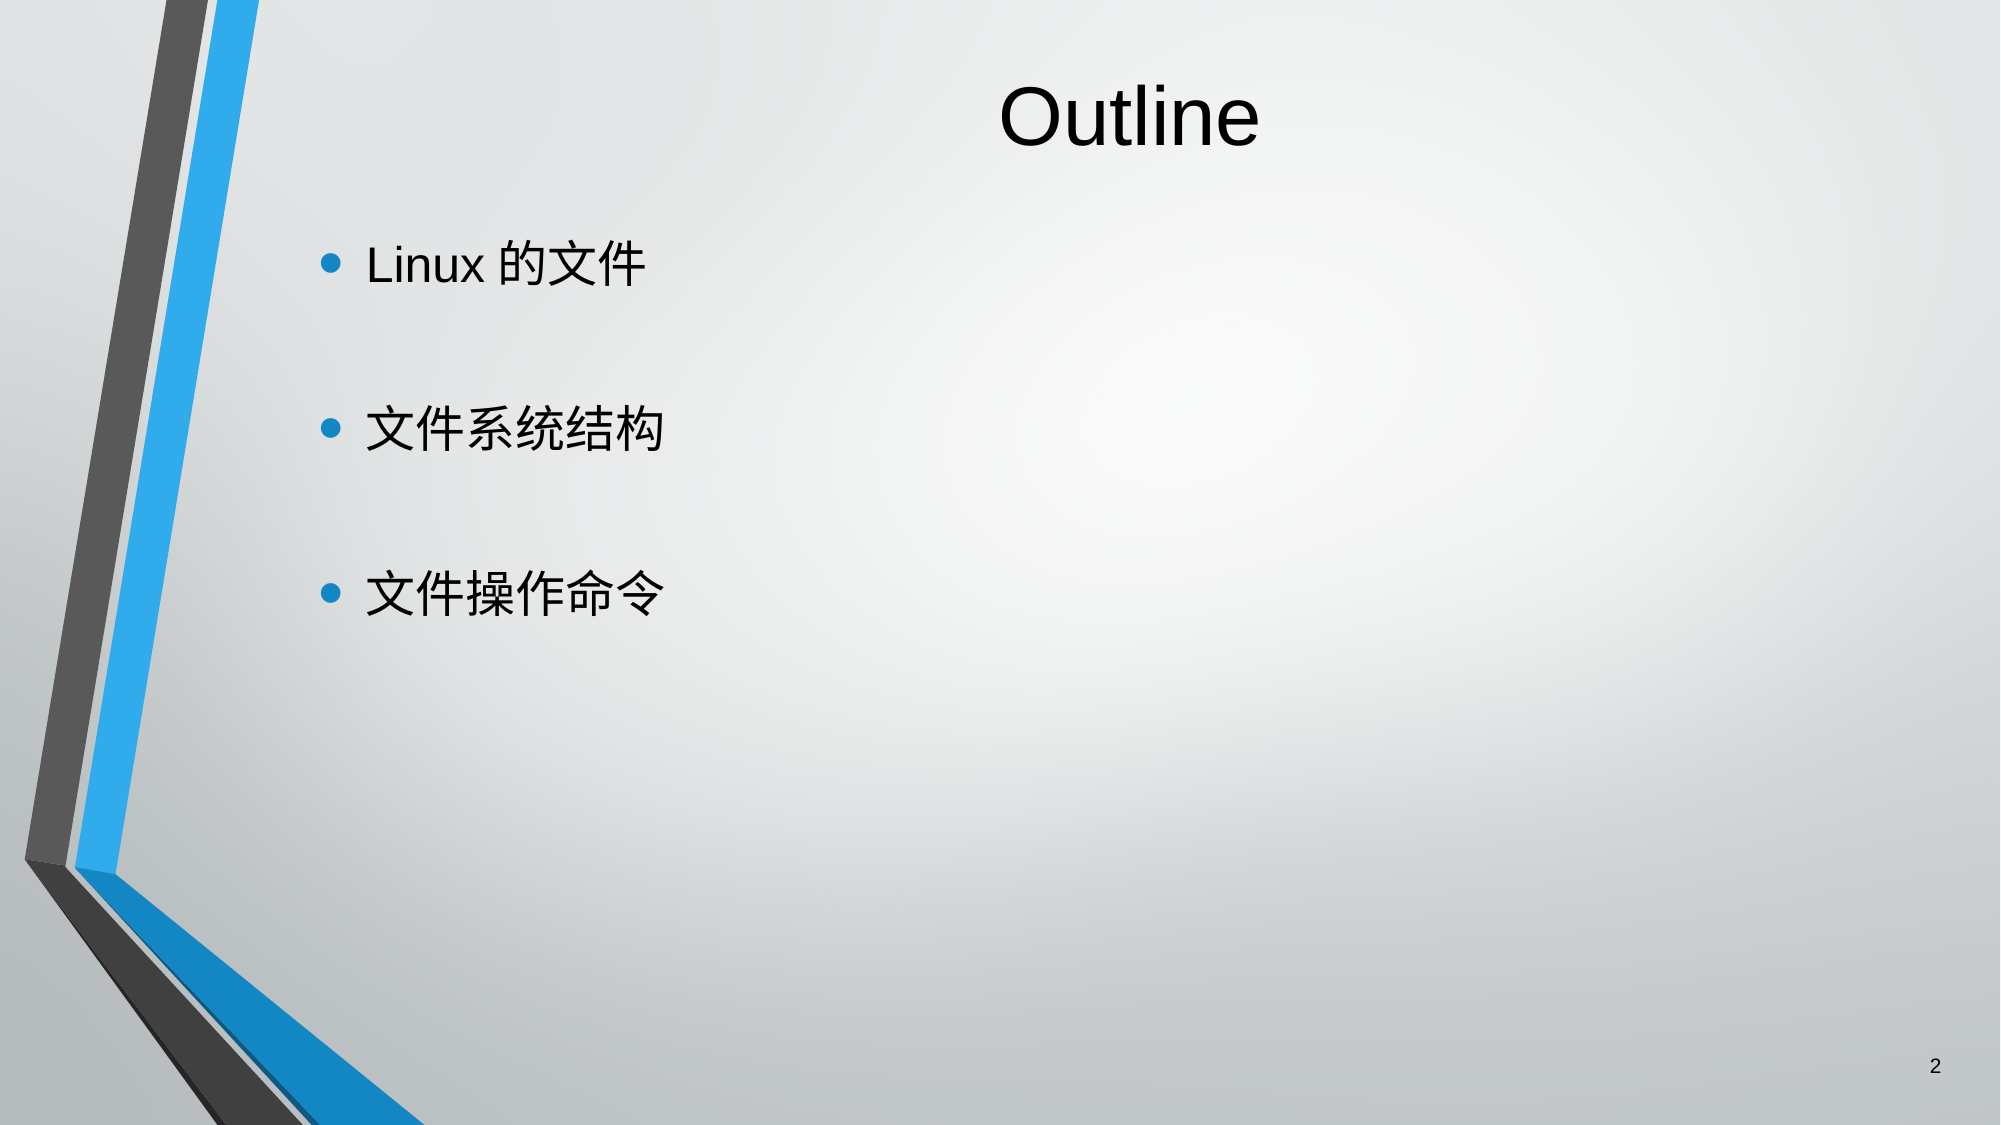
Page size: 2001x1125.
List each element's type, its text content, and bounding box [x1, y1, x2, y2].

list Linux的文件 文件系统结构 文件操作命令 [304, 202, 1957, 1014]
title Outline [304, 38, 1957, 187]
slide_number 2 [1866, 1034, 1957, 1095]
